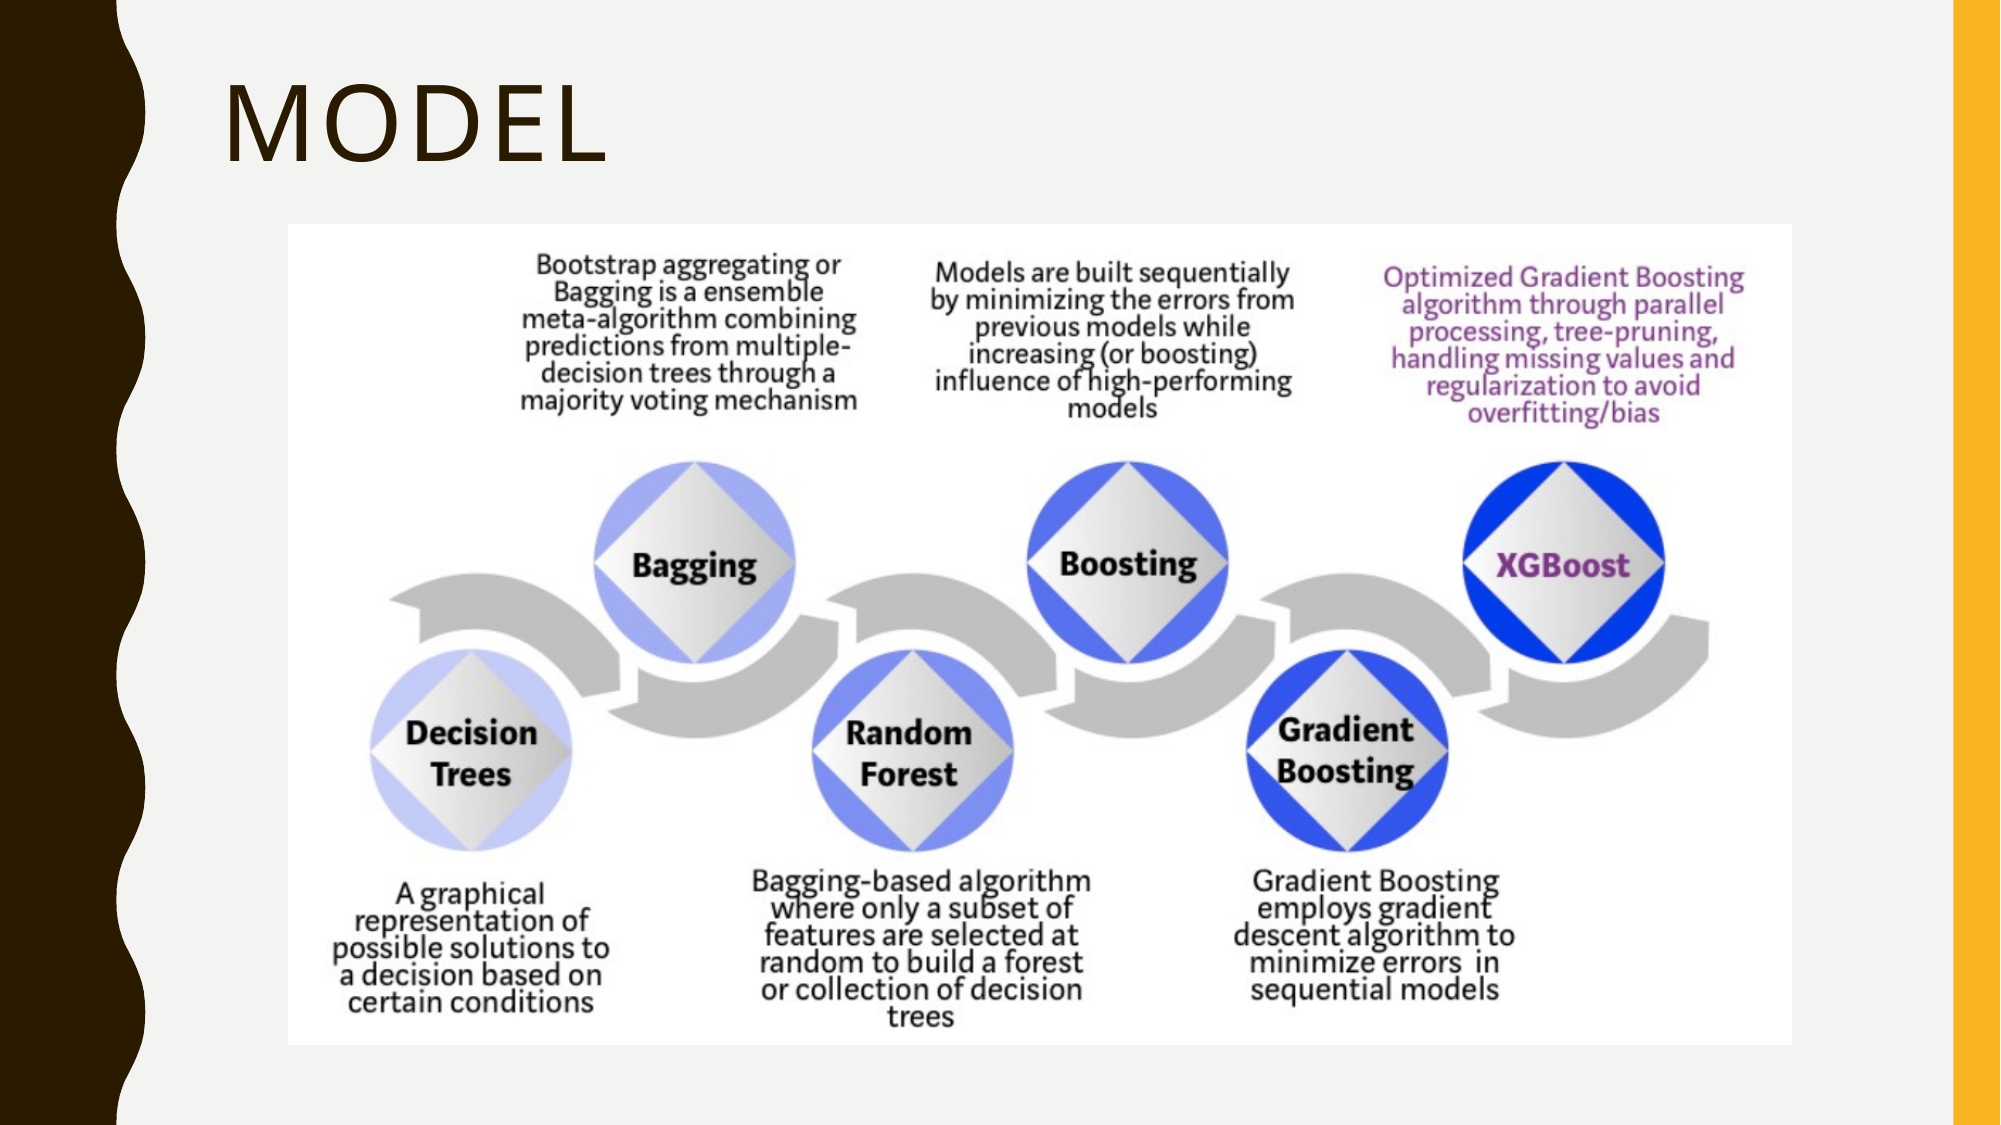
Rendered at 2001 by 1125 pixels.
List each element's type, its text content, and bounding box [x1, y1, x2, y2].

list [288, 224, 1792, 1045]
title Model [205, 62, 1875, 308]
